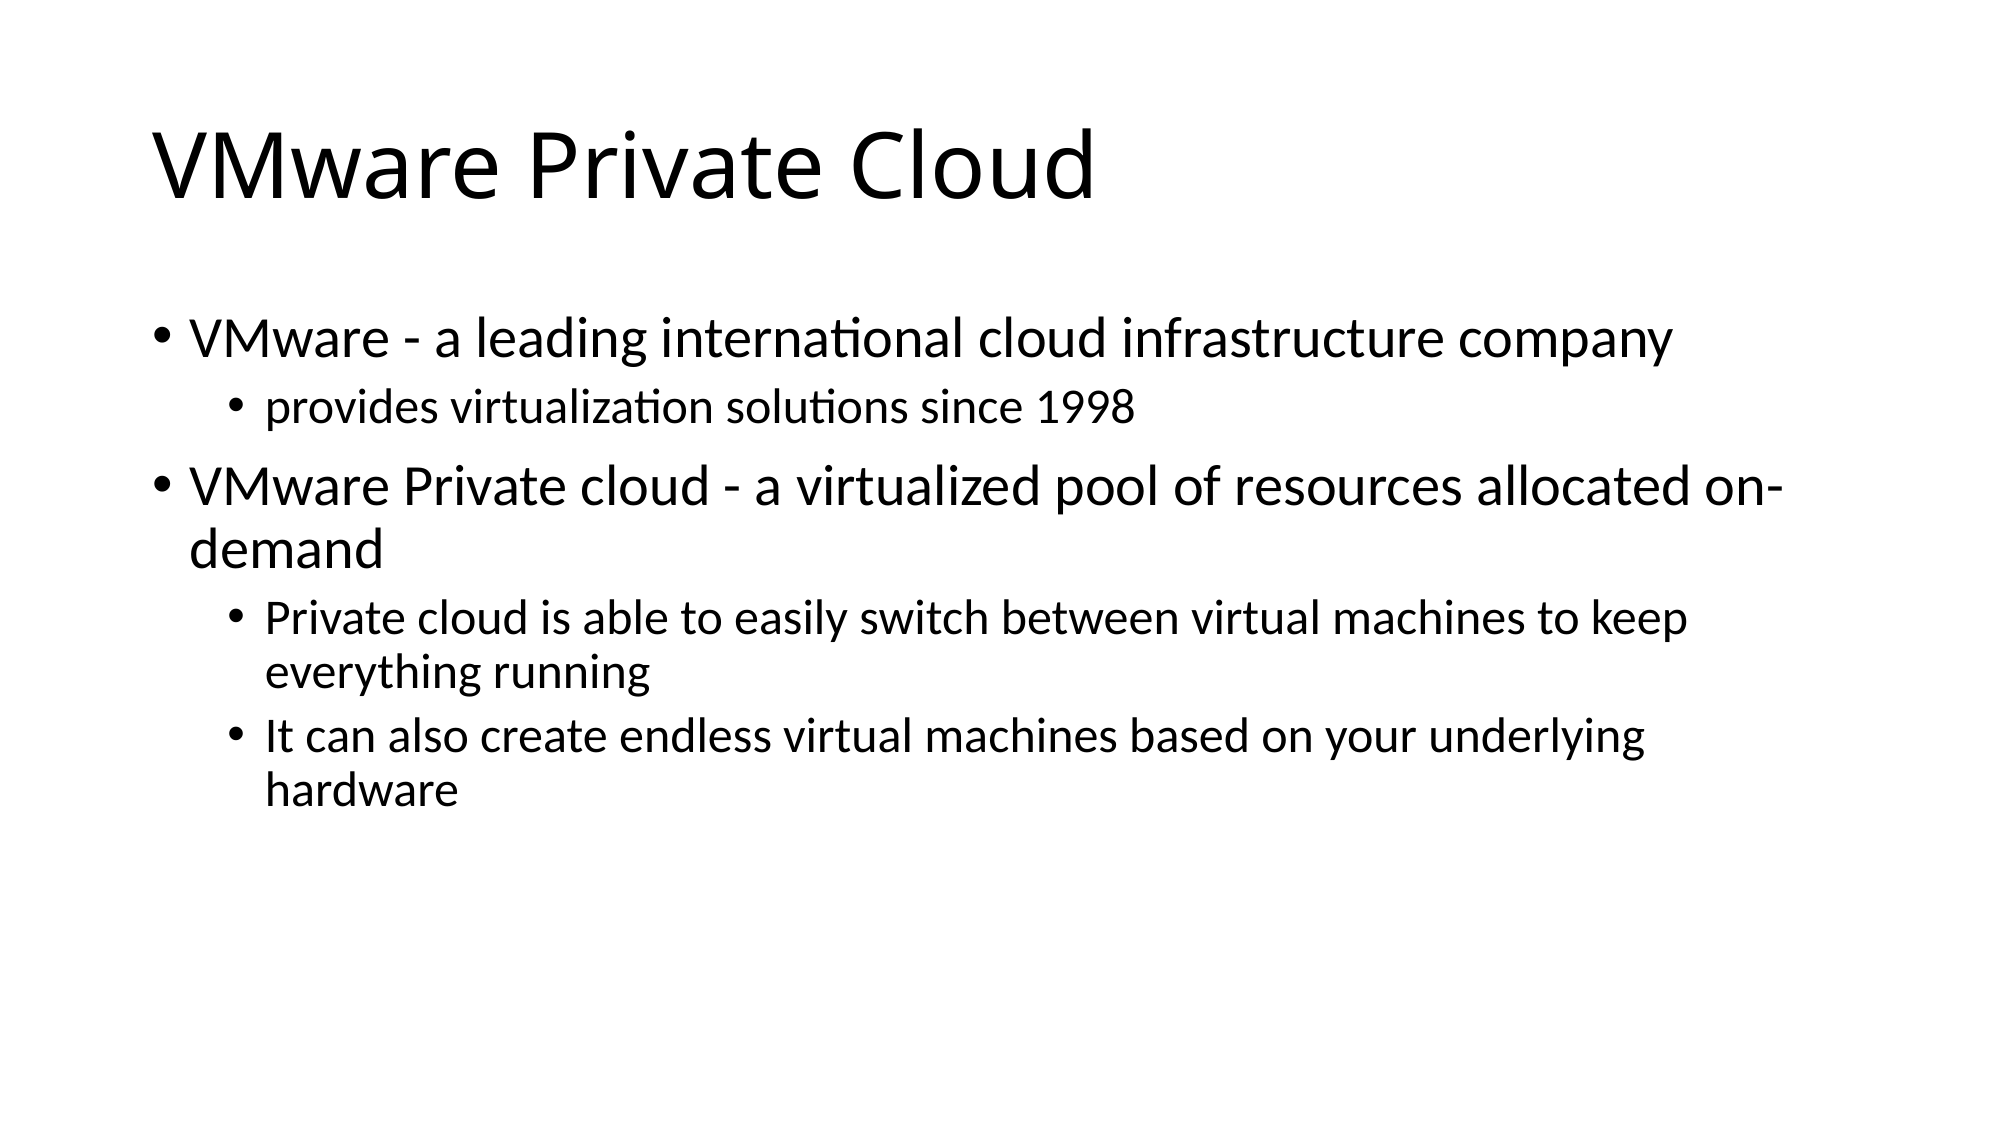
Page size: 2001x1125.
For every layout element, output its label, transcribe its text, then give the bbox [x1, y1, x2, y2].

title VMware Private Cloud [137, 59, 1863, 278]
list VMware - a leading international cloud infrastructure company provides virtualization solutions since 1998 VMware Private cloud - a virtualized pool of resources allocated on-demand Private cloud is able to easily switch between virtual machines to keep everything running It can also create endless virtual machines based on your underlying hardware [137, 299, 1863, 1014]
